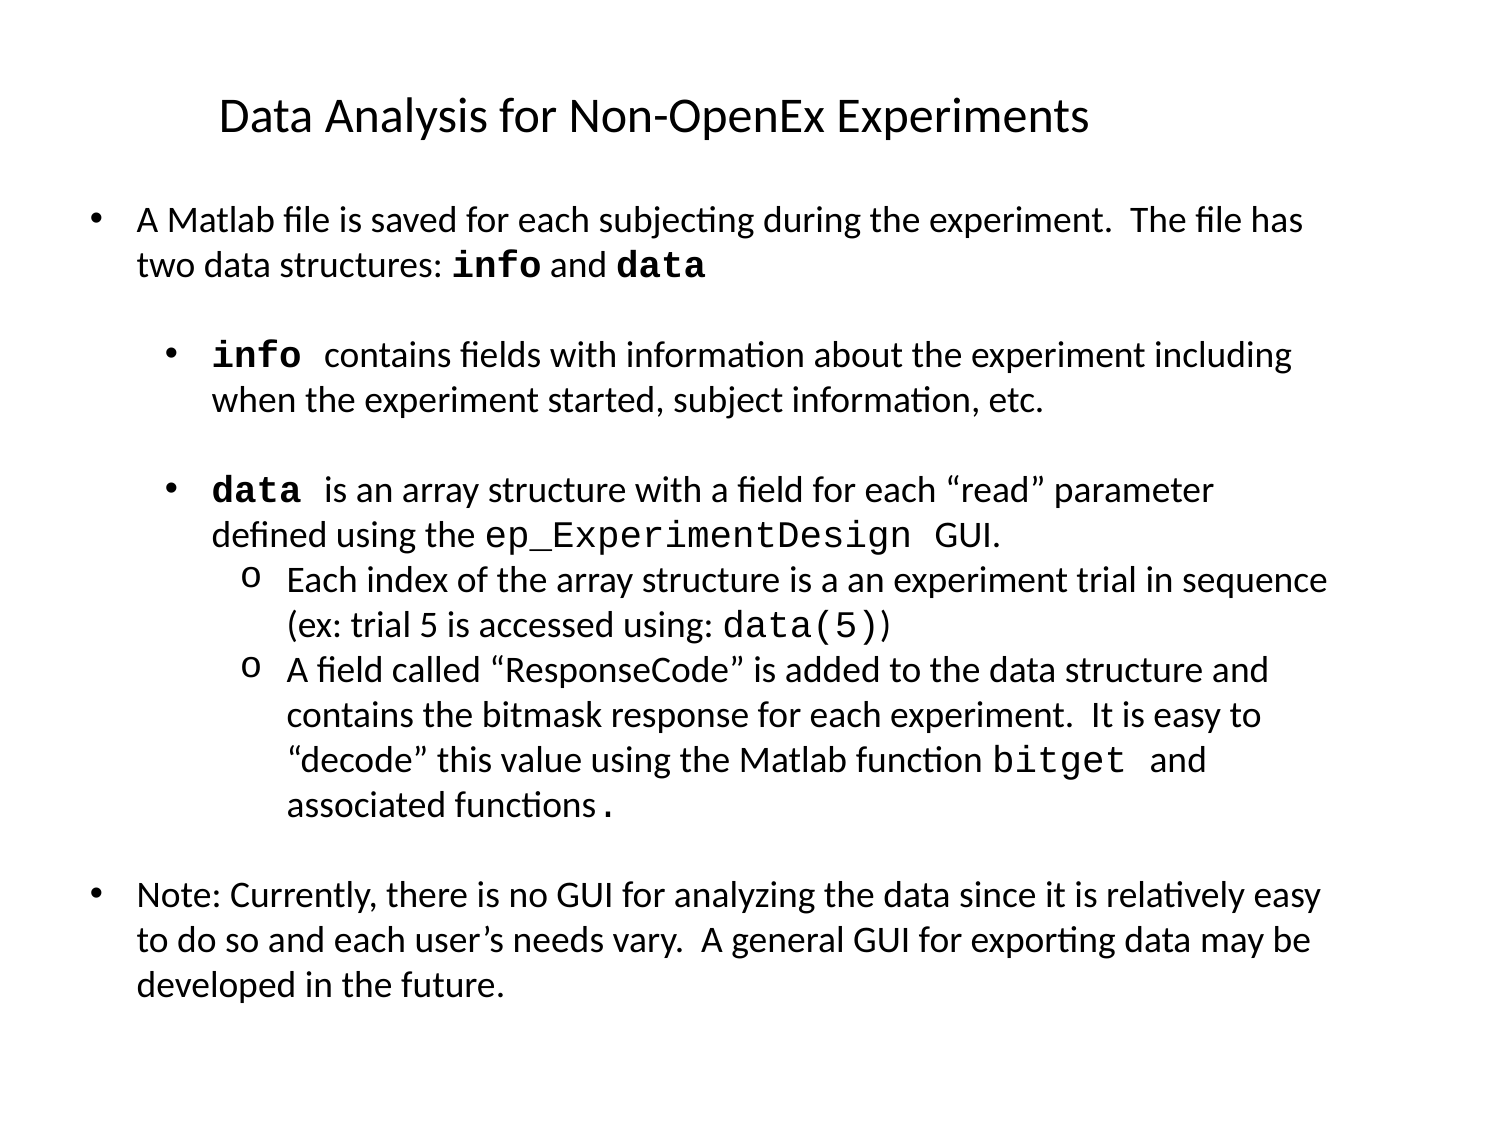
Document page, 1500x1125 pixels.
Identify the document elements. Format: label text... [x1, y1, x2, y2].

text_box A Matlab file is saved for each subjecting during the experiment. The file has two data structures: info and data info contains fields with information about the experiment including when the experiment started, subject information, etc. data is an array structure with a field for each “read” parameter defined using the ep_ExperimentDesign GUI. Each index of the array structure is a an experiment trial in sequence (ex: trial 5 is accessed using: data(5)) A field called “ResponseCode” is added to the data structure and contains the bitmask response for each experiment. It is easy to “decode” this value using the Matlab function bitget and associated functions. Note: Currently, there is no GUI for analyzing the data since it is relatively easy to do so and each user’s needs vary. A general GUI for exporting data may be developed in the future. [74, 187, 1350, 1013]
text_box Data Analysis for Non-OpenEx Experiments [204, 74, 1106, 150]
